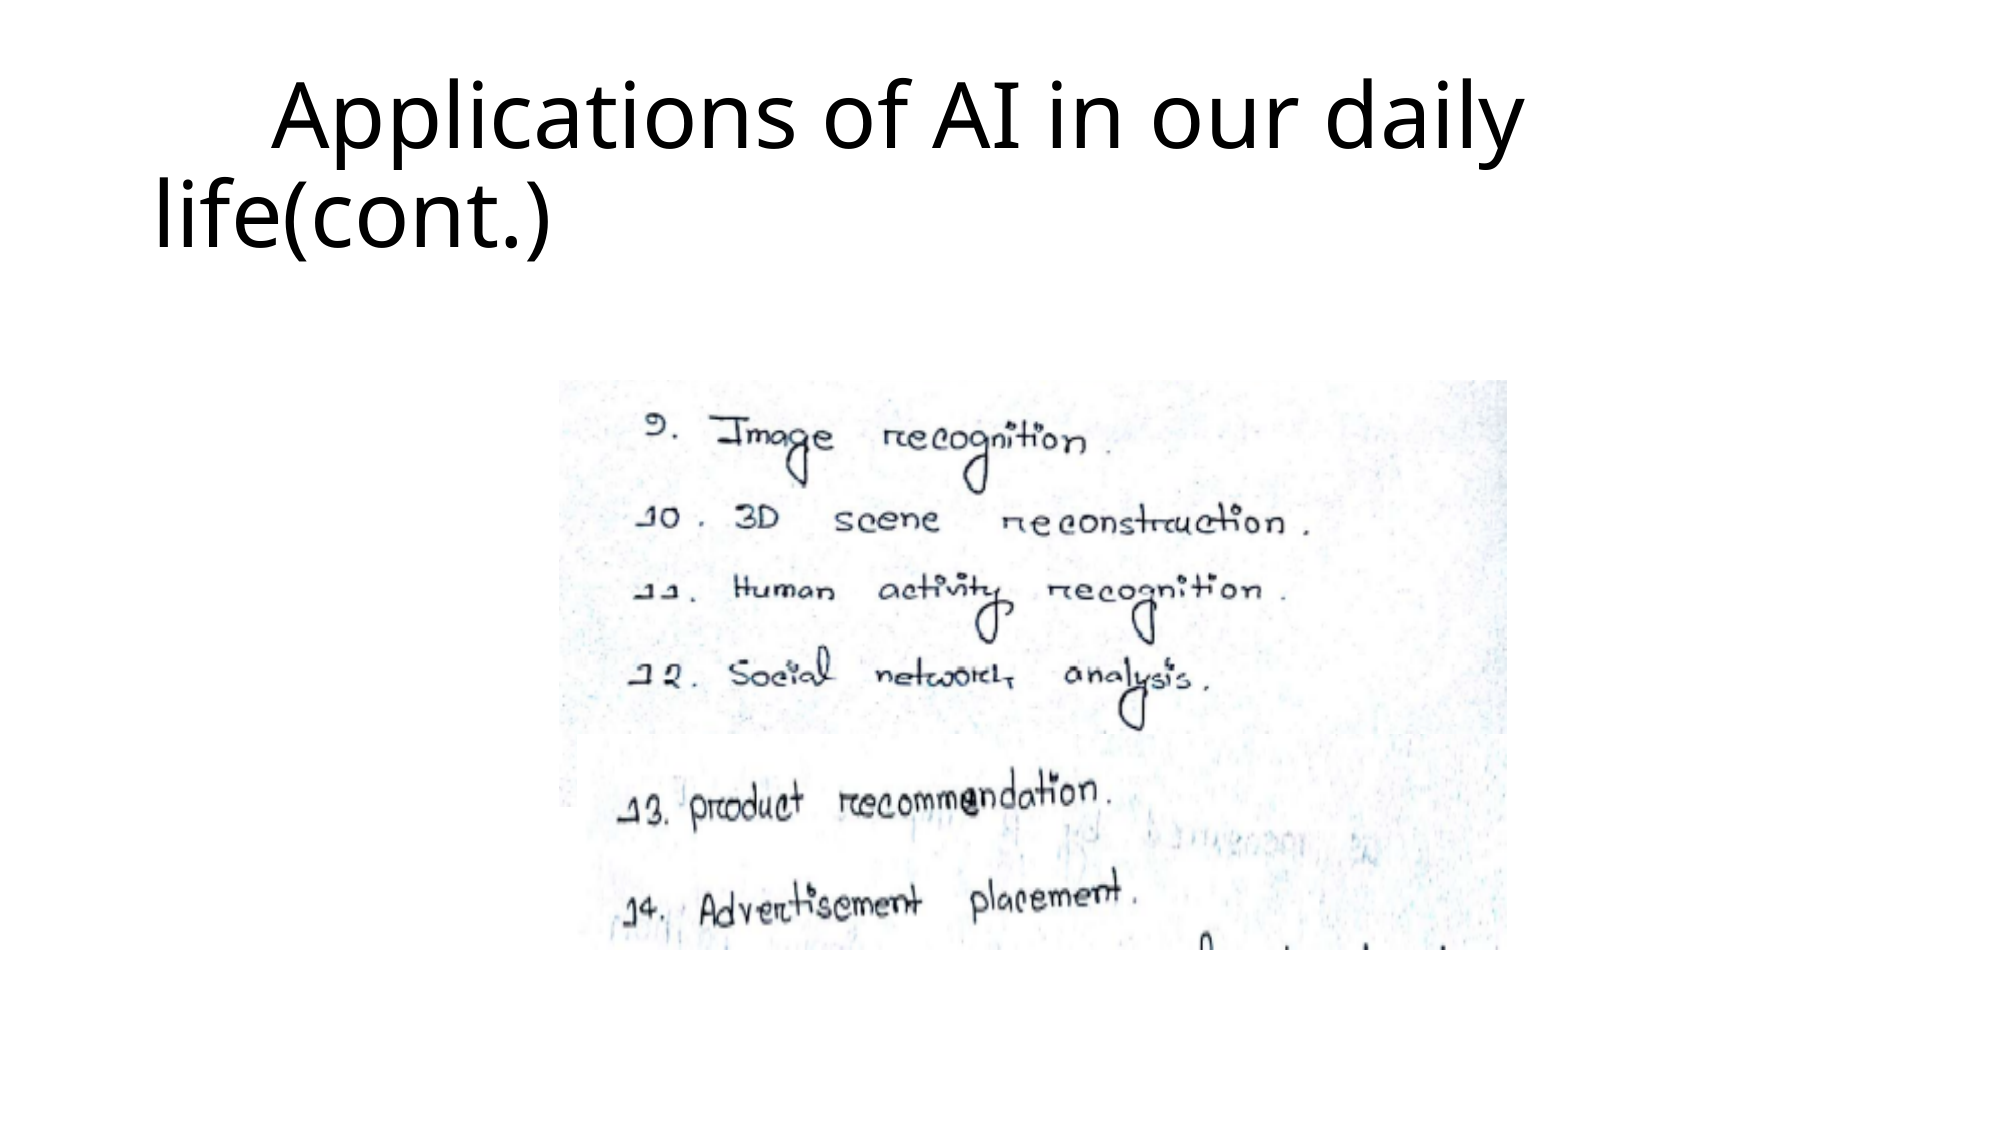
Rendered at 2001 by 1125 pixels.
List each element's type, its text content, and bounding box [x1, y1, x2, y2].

picture [577, 734, 1507, 950]
title Applications of AI in our daily life(cont.) [137, 59, 1863, 278]
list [559, 380, 1507, 807]
